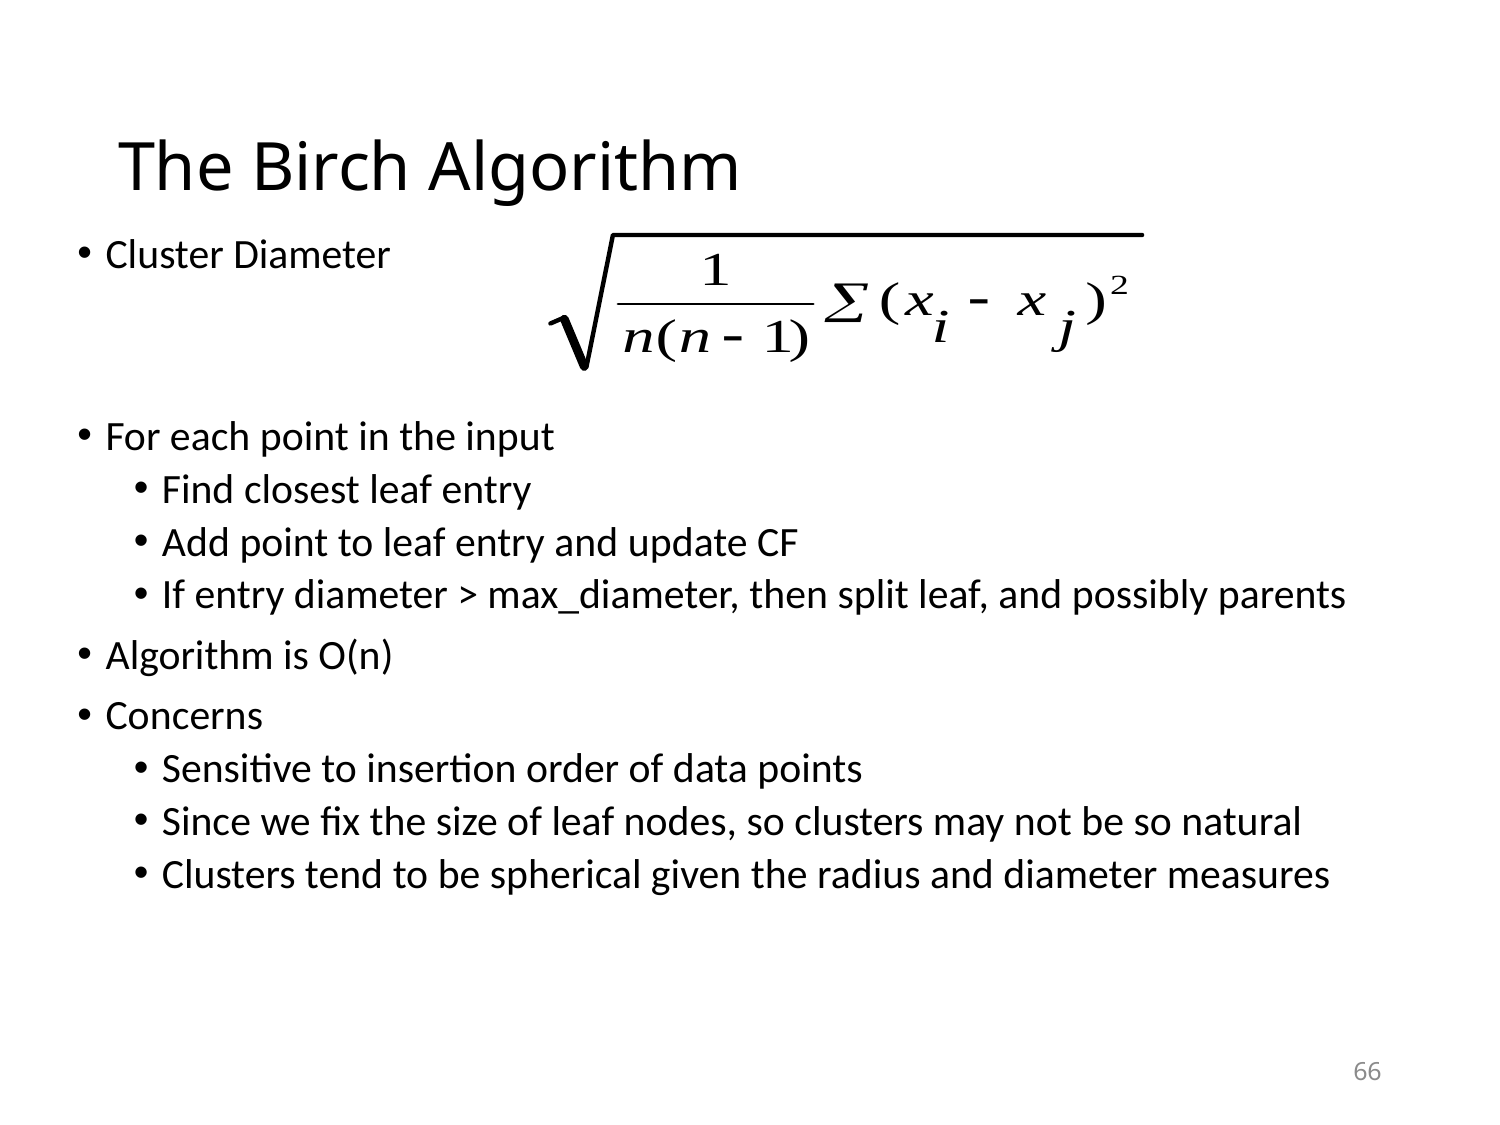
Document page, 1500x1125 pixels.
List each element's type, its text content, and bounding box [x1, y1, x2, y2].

title The Birch Algorithm [103, 59, 1397, 224]
list Cluster Diameter For each point in the input Find closest leaf entry Add point to leaf entry and update CF If entry diameter > max_diameter, then split leaf, and possibly parents Algorithm is O(n) Concerns Sensitive to insertion order of data points Since we fix the size of leaf nodes, so clusters may not be so natural Clusters tend to be spherical given the radius and diameter measures [62, 224, 1475, 1088]
slide_number 66 [1059, 1042, 1397, 1103]
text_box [537, 224, 1157, 379]
